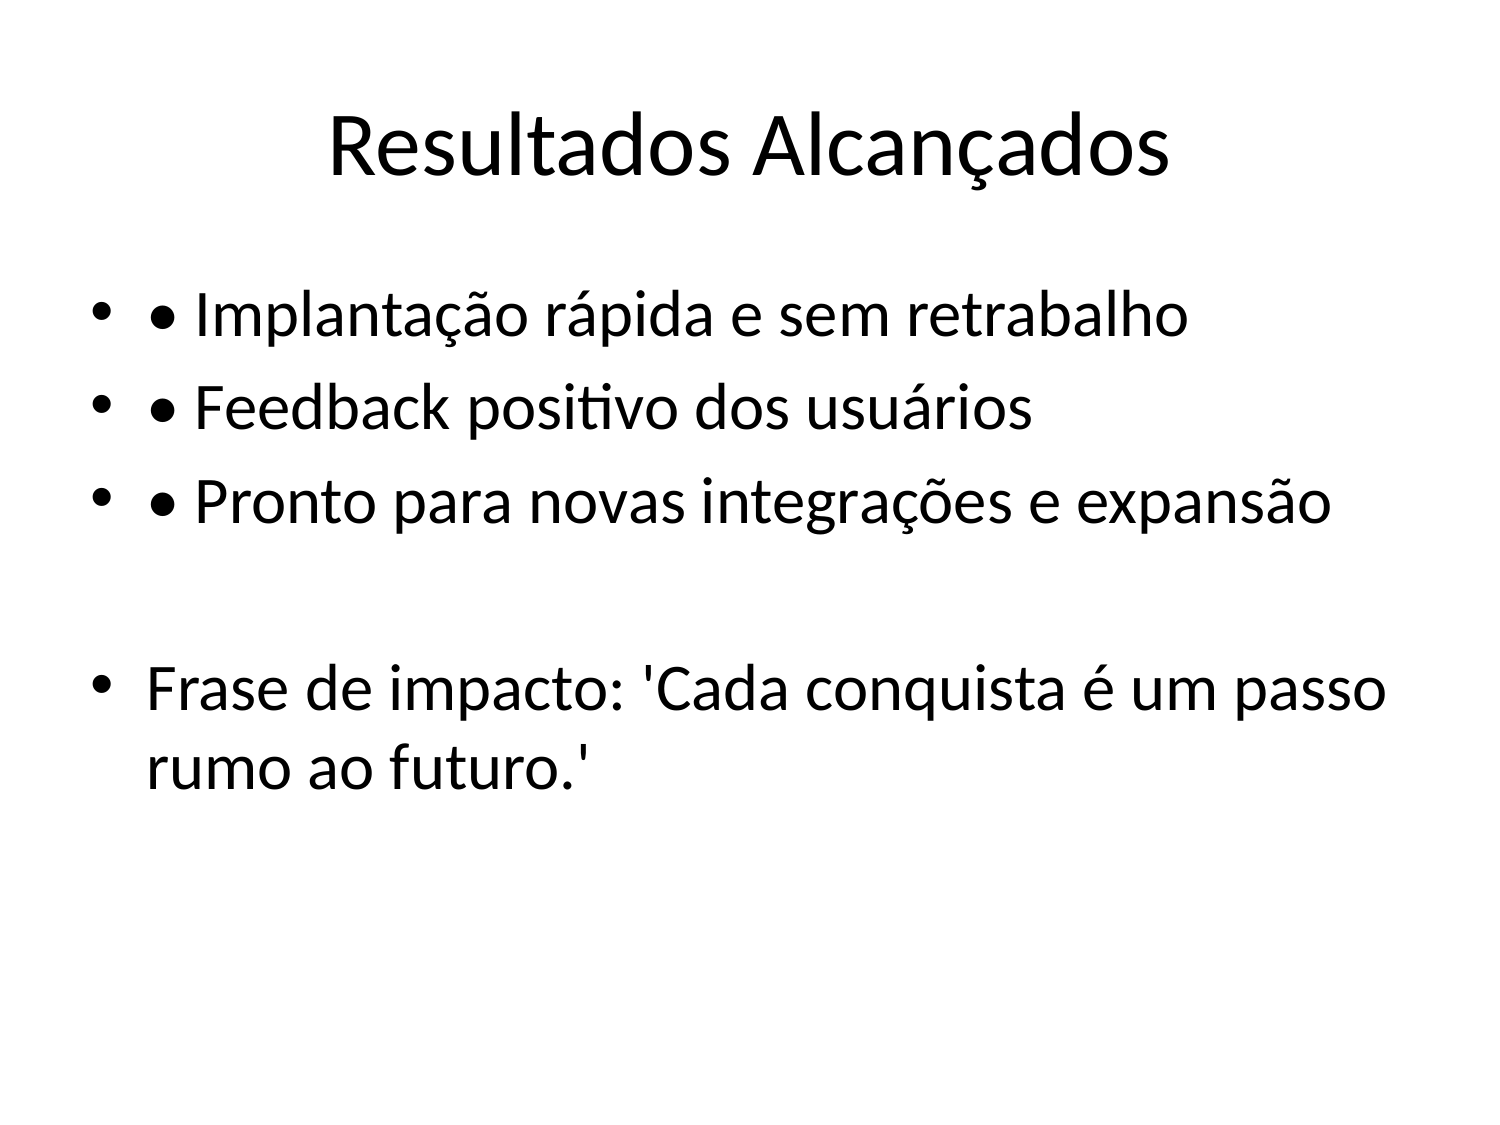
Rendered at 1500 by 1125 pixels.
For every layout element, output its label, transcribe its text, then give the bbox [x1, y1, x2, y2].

list • Implantação rápida e sem retrabalho • Feedback positivo dos usuários • Pronto para novas integrações e expansão Frase de impacto: 'Cada conquista é um passo rumo ao futuro.' [75, 262, 1425, 1005]
title Resultados Alcançados [75, 45, 1425, 233]
